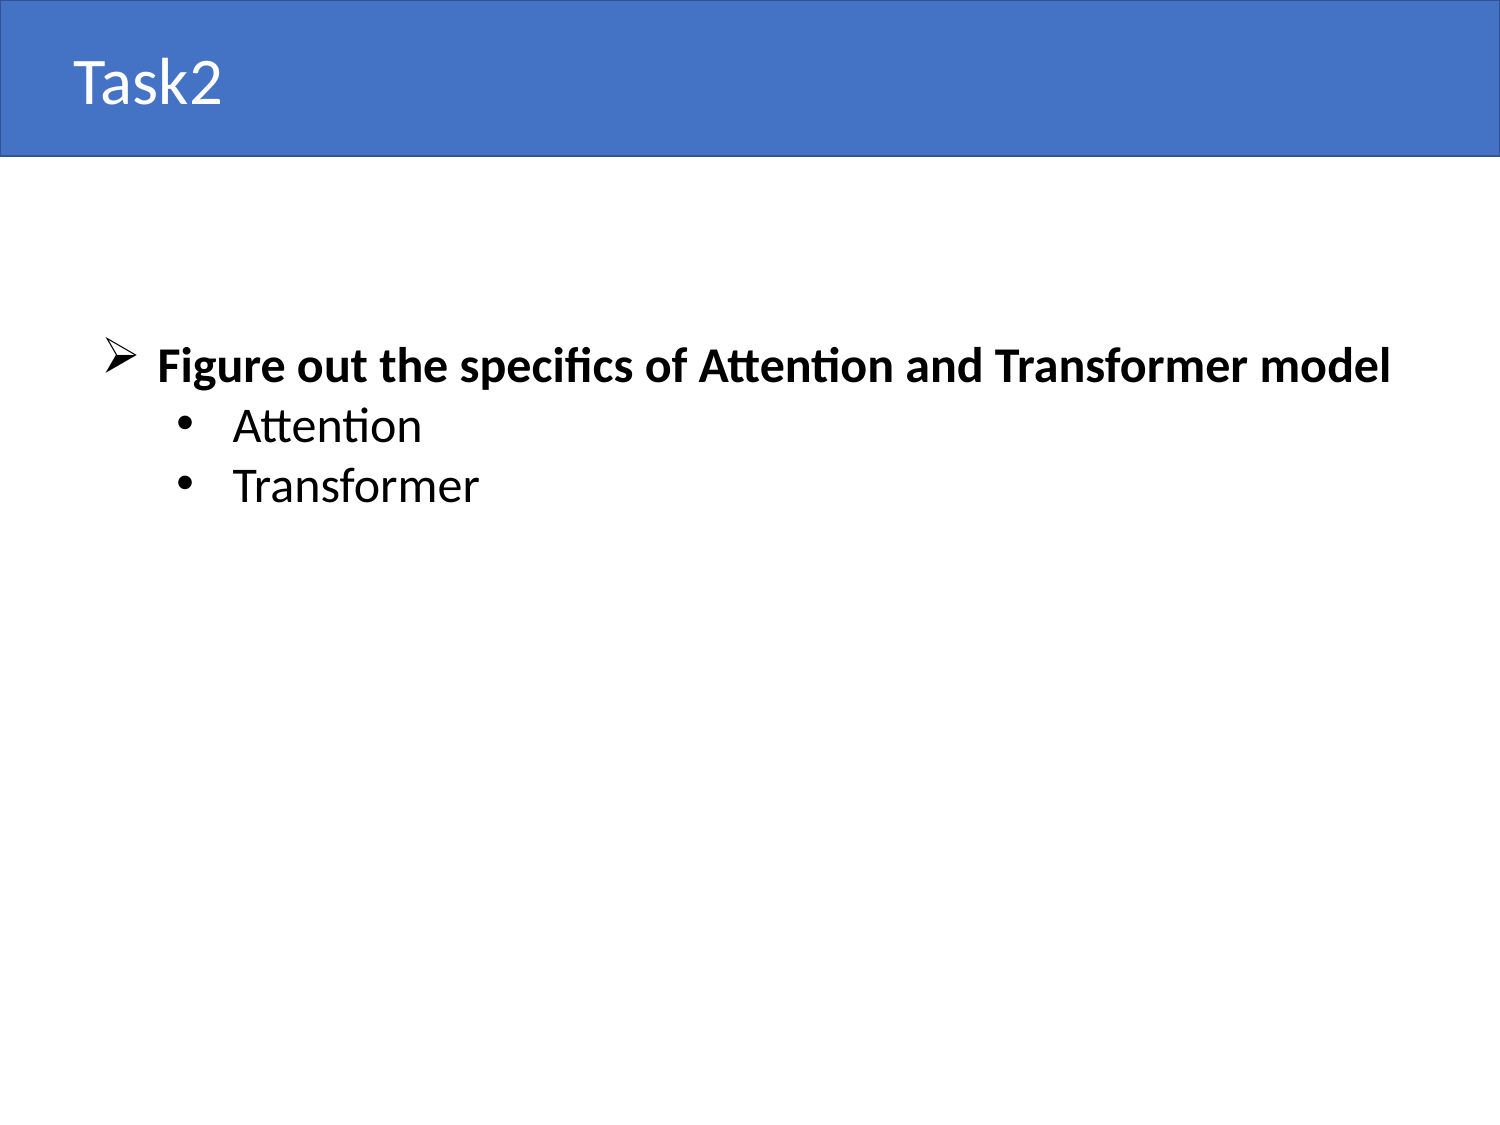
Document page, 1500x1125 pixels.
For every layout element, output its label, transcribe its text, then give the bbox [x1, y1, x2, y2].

text_box Task2 [58, 30, 238, 125]
text_box [0, 0, 1500, 157]
text_box Figure out the specifics of Attention and Transformer model Attention Transformer [86, 324, 1414, 520]
